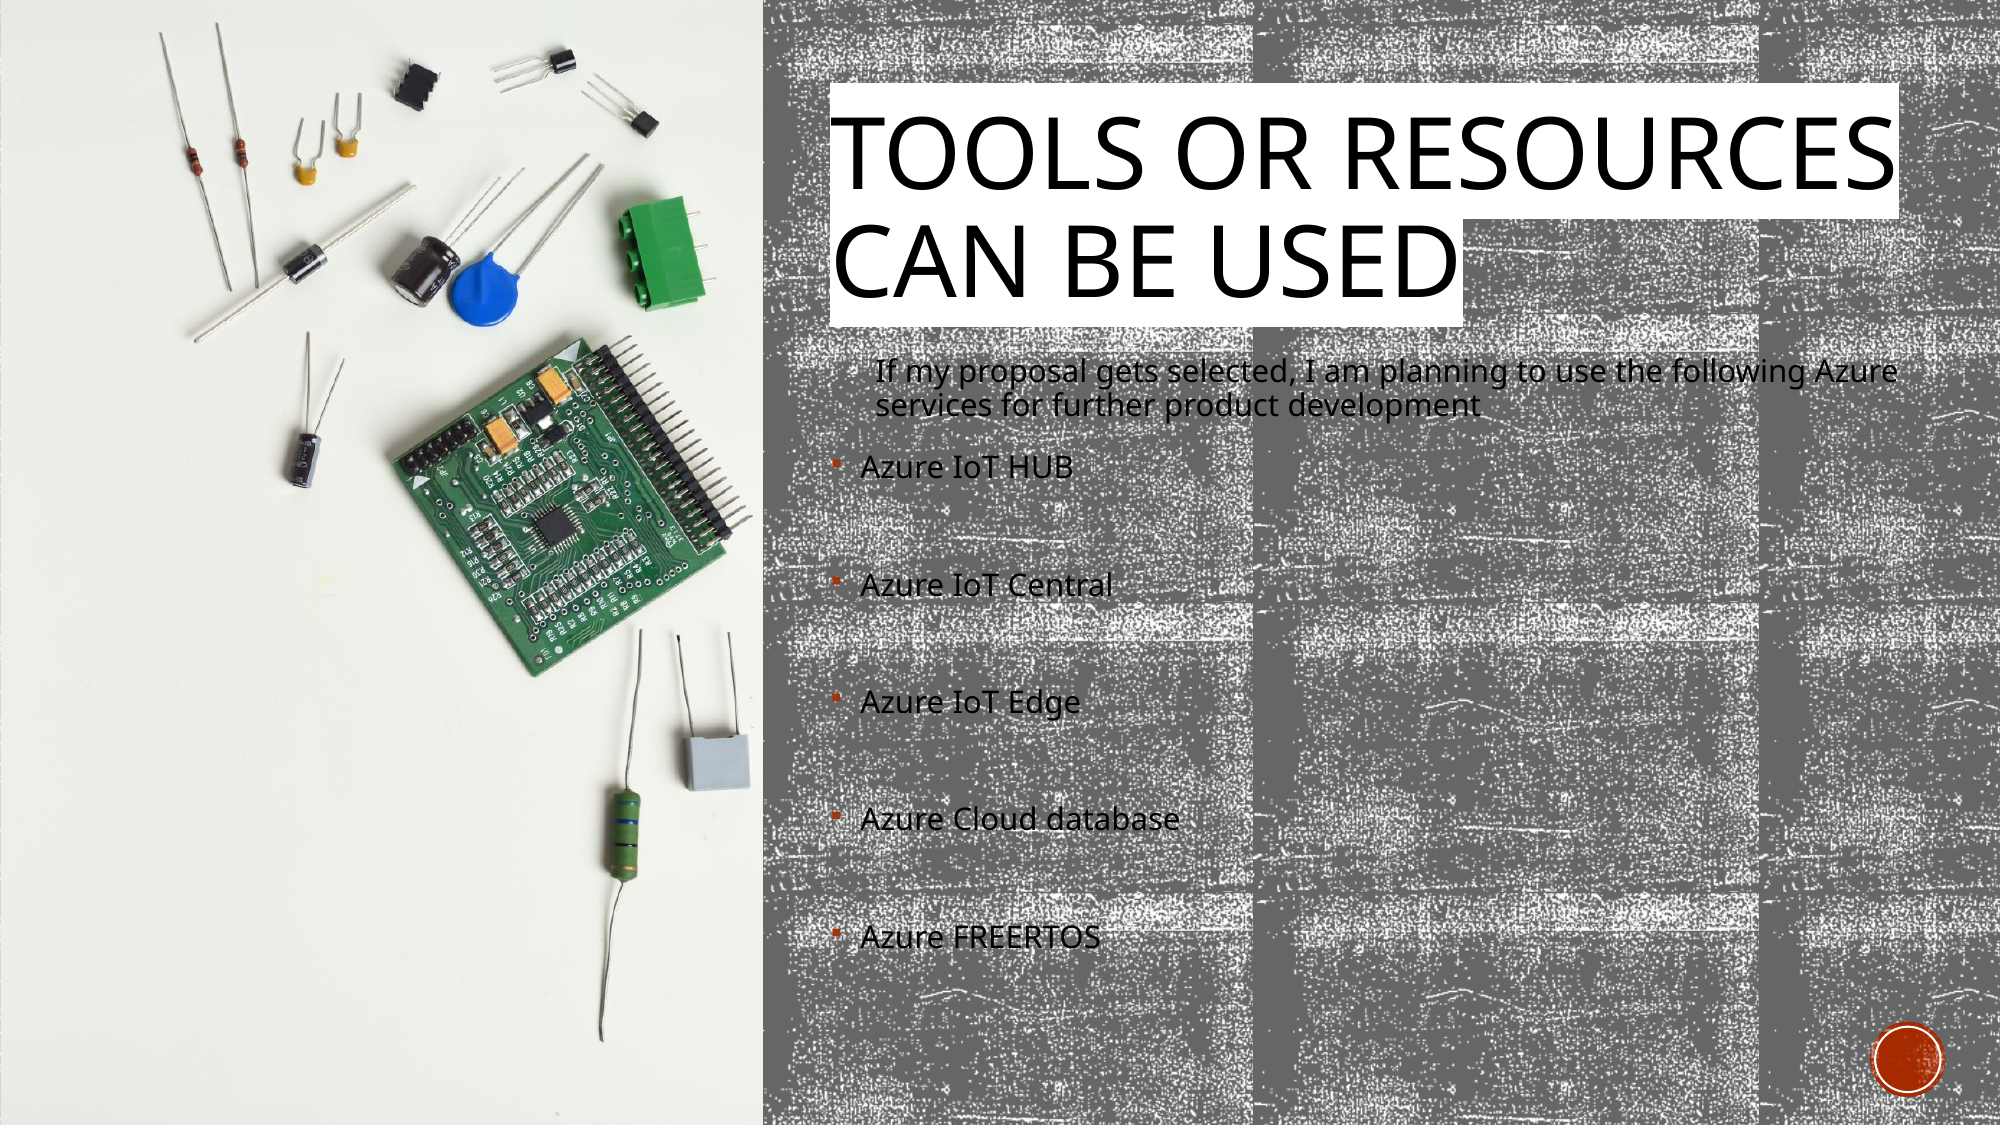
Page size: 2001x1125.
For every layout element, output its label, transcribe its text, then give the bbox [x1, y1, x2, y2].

text_box [764, 0, 2000, 1125]
picture [0, 0, 763, 1125]
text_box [1872, 1024, 1943, 1096]
list If my proposal gets selected, I am planning to use the following Azure services for further product development Azure IoT HUB Azure IoT Central Azure IoT Edge Azure Cloud database Azure FREERTOS [815, 348, 1920, 1013]
title Tools or resources can be used [815, 79, 1920, 344]
